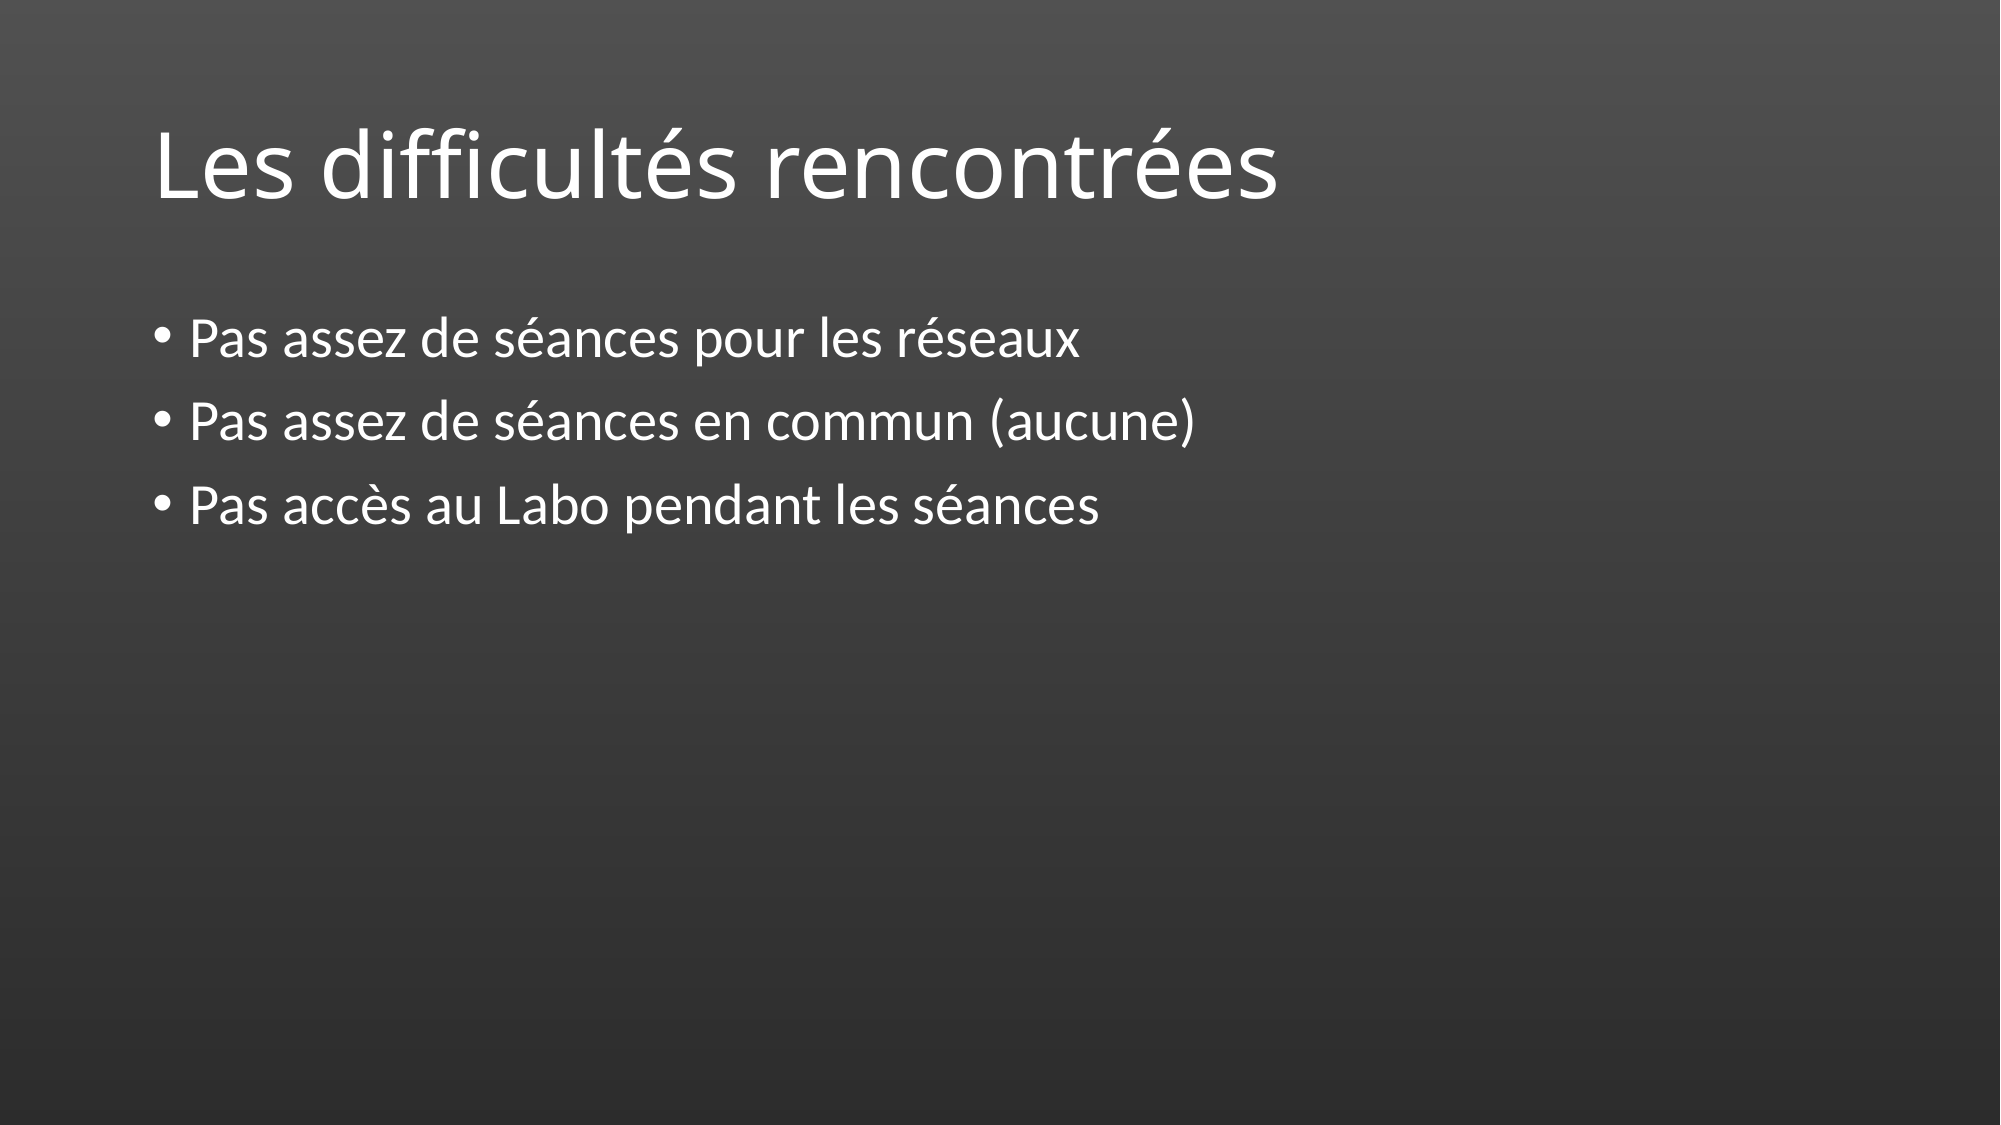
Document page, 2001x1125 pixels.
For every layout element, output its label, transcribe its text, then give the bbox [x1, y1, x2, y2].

title Les difficultés rencontrées [137, 59, 1863, 278]
list Pas assez de séances pour les réseaux Pas assez de séances en commun (aucune) Pas accès au Labo pendant les séances [137, 299, 1863, 1014]
